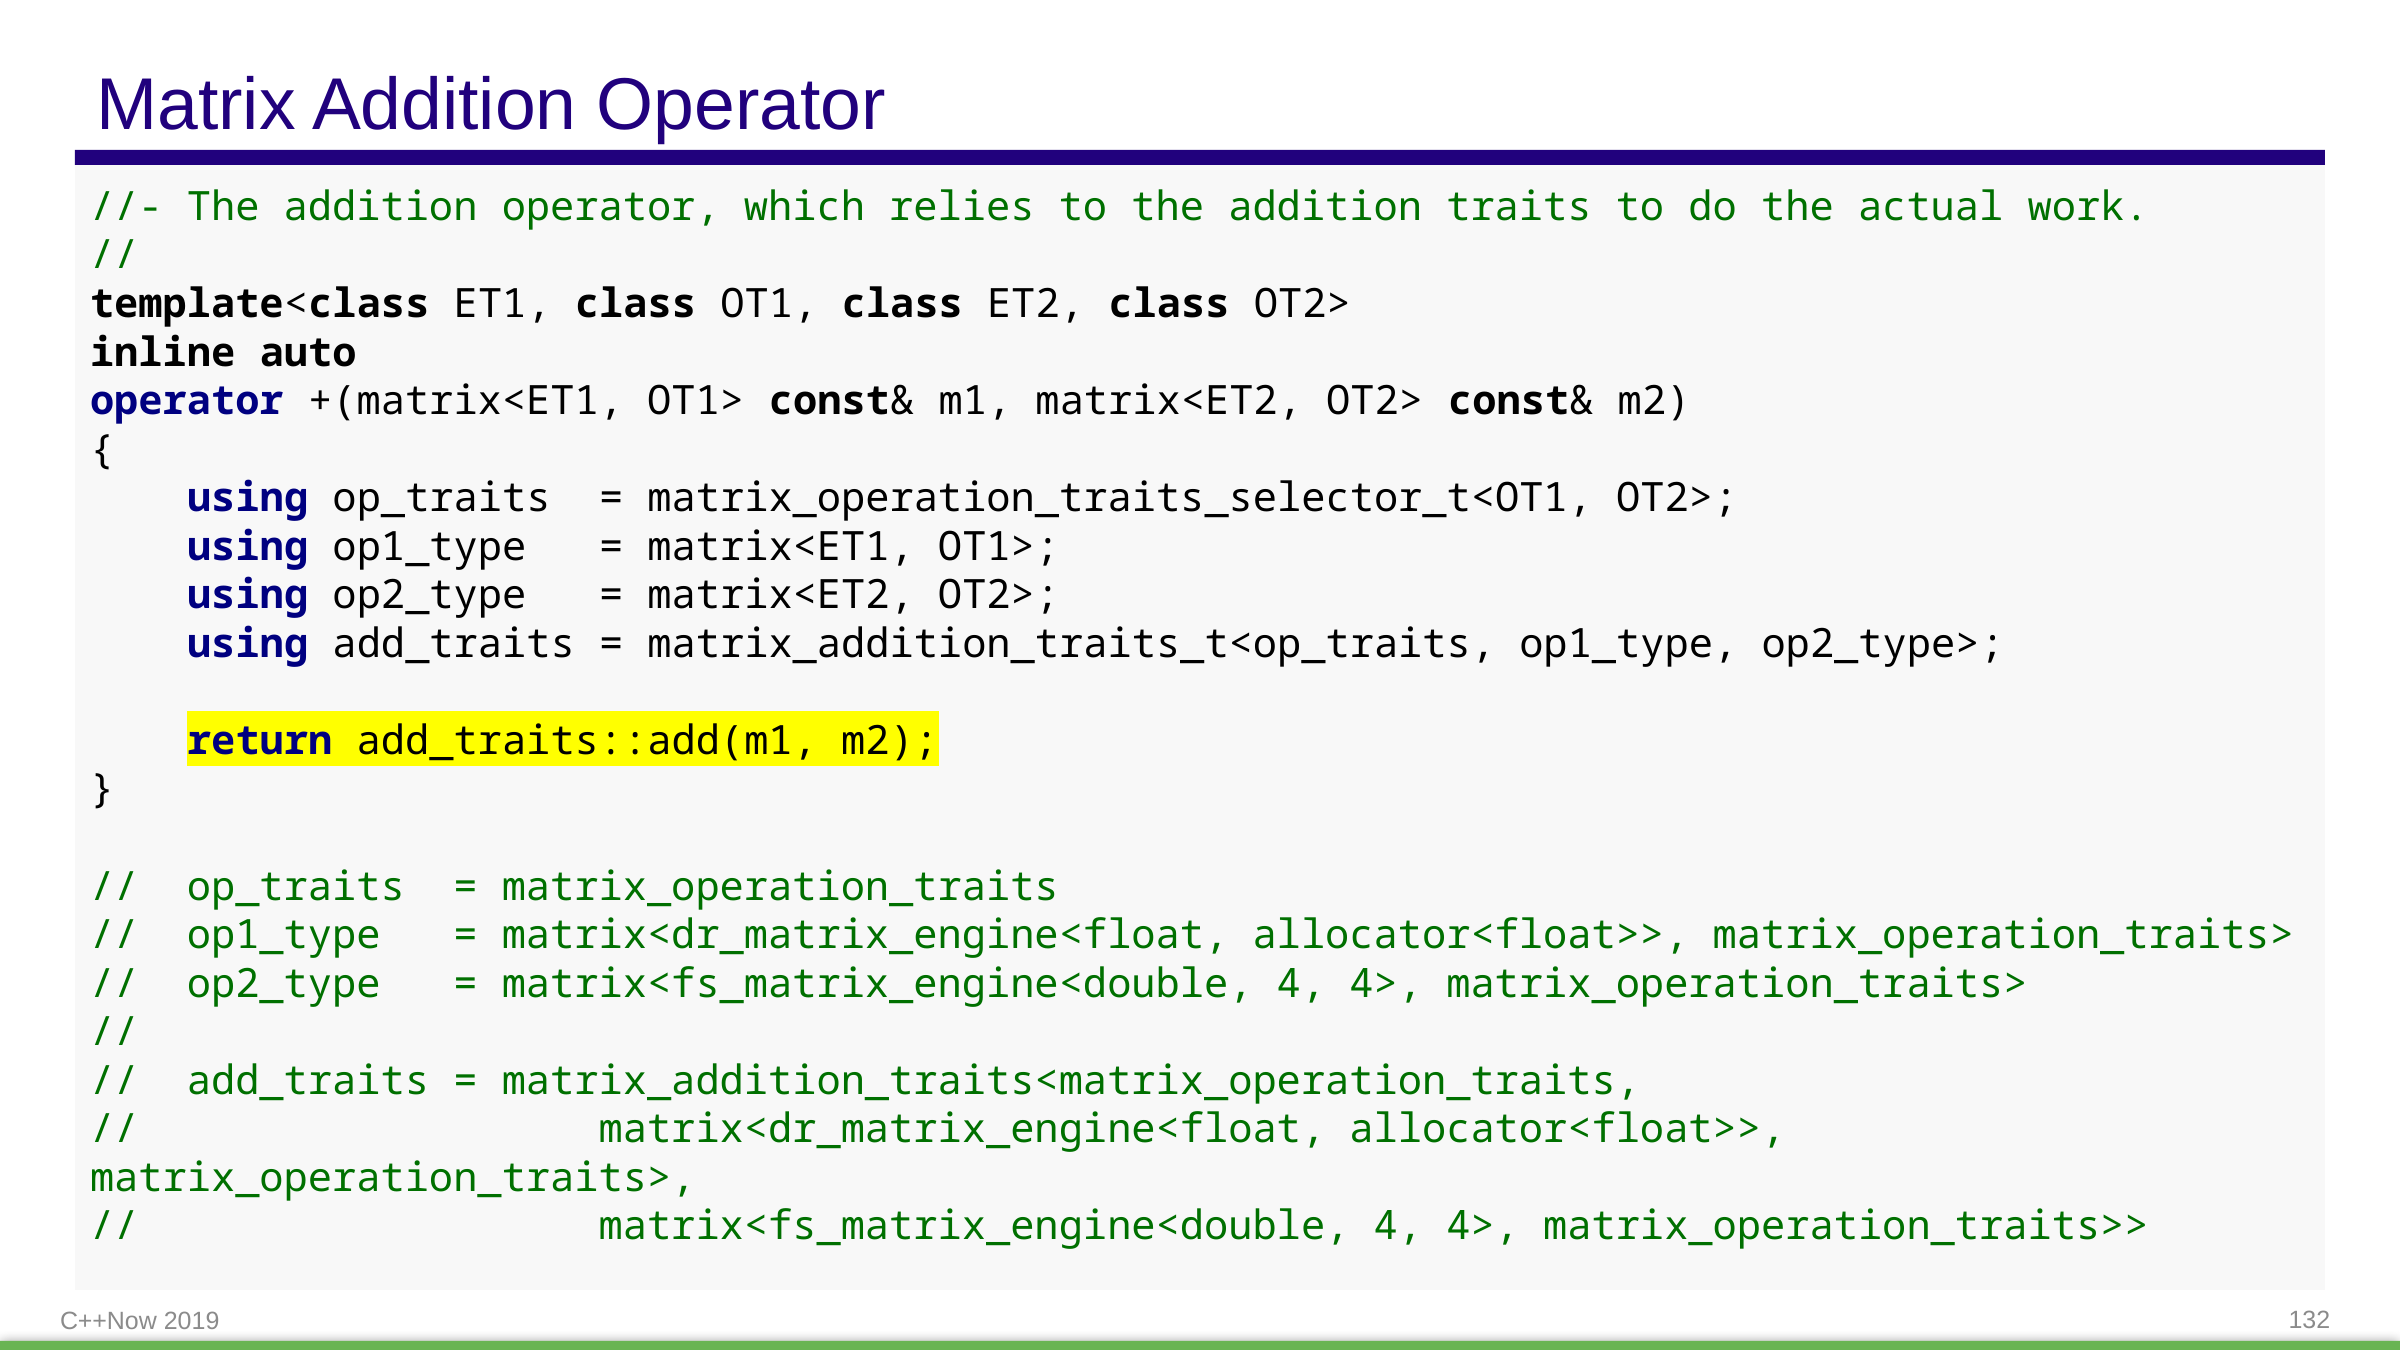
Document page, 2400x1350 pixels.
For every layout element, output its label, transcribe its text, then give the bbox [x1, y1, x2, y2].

slide_number 132 [2168, 1305, 2352, 1333]
list //- The addition operator, which relies to the addition traits to do the actual work. // template<class ET1, class OT1, class ET2, class OT2> inline auto operator +(matrix<ET1, OT1> const& m1, matrix<ET2, OT2> const& m2) { using op_traits = matrix_operation_traits_selector_t<OT1, OT2>; using op1_type = matrix<ET1, OT1>; using op2_type = matrix<ET2, OT2>; using add_traits = matrix_addition_traits_t<op_traits, op1_type, op2_type>; return add_traits::add(m1, m2); } // op_traits = matrix_operation_traits // op1_type = matrix<dr_matrix_engine<float, allocator<float>>, matrix_operation_traits> // op2_type = matrix<fs_matrix_engine<double, 4, 4>, matrix_operation_traits> // // add_traits = matrix_addition_traits<matrix_operation_traits, // matrix<dr_matrix_engine<float, allocator<float>>, matrix_operation_traits>, // matrix<fs_matrix_engine<double, 4, 4>, matrix_operation_traits>> [75, 165, 2325, 1290]
footer C++Now 2019 [60, 1305, 810, 1335]
title Matrix Addition Operator [75, 45, 2325, 155]
